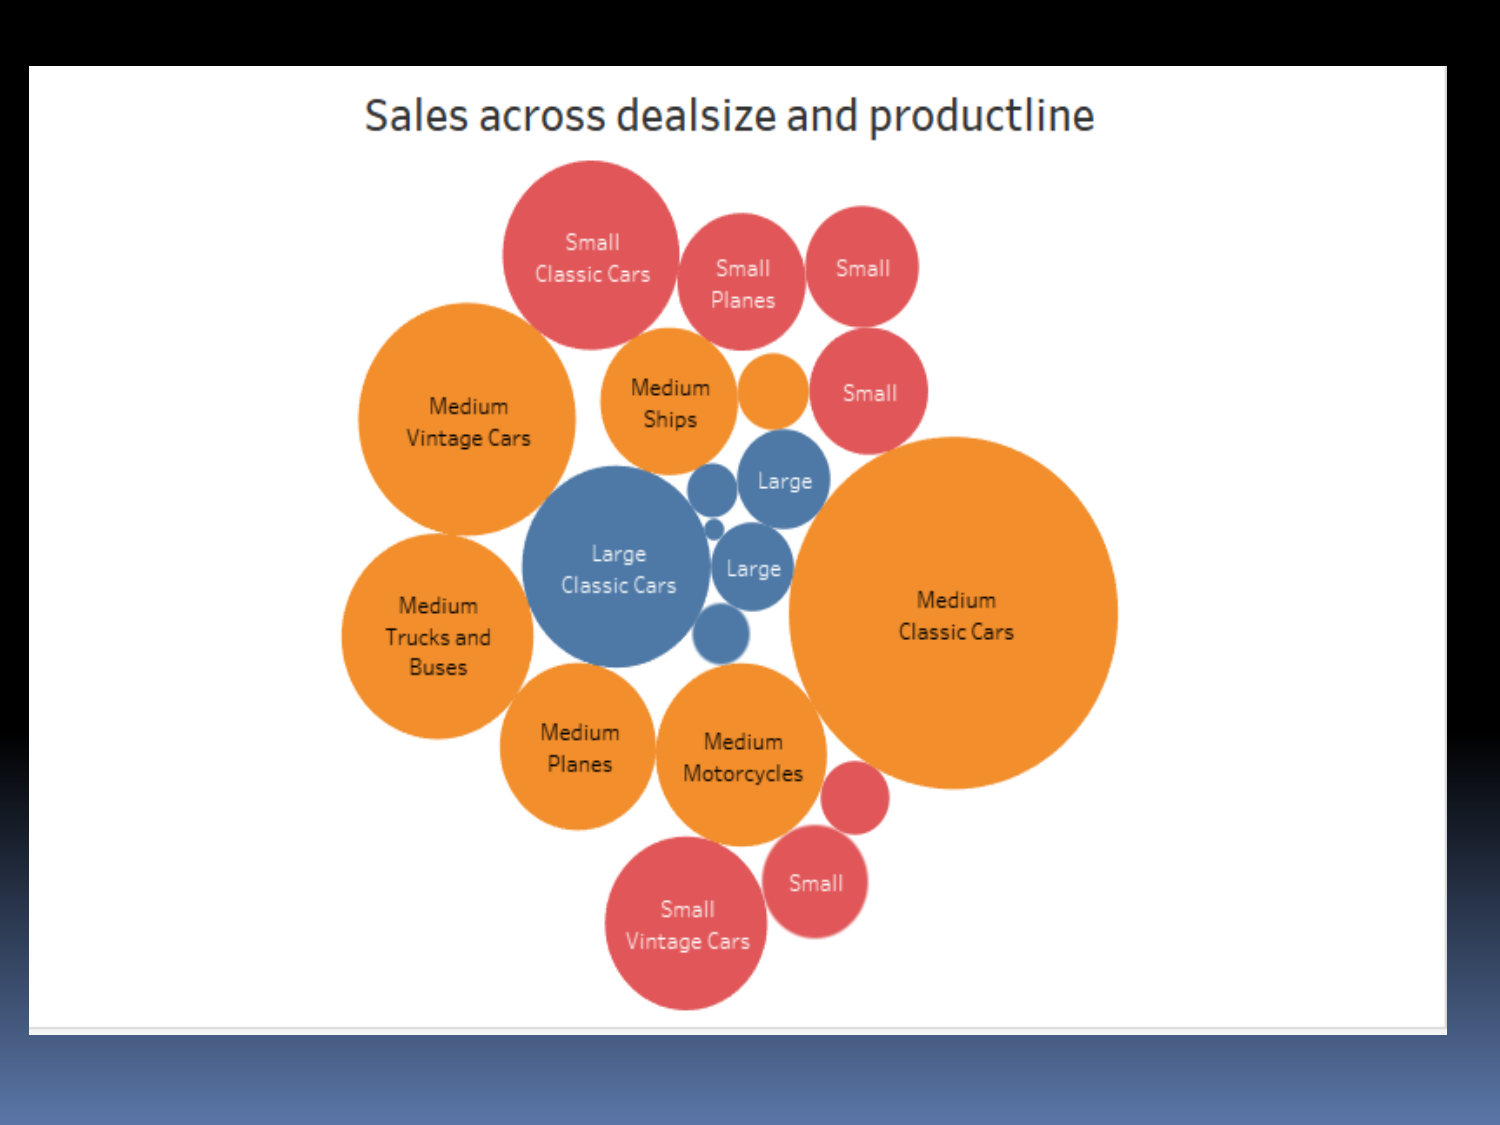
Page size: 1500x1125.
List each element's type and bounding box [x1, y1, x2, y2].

picture [28, 65, 1448, 1036]
